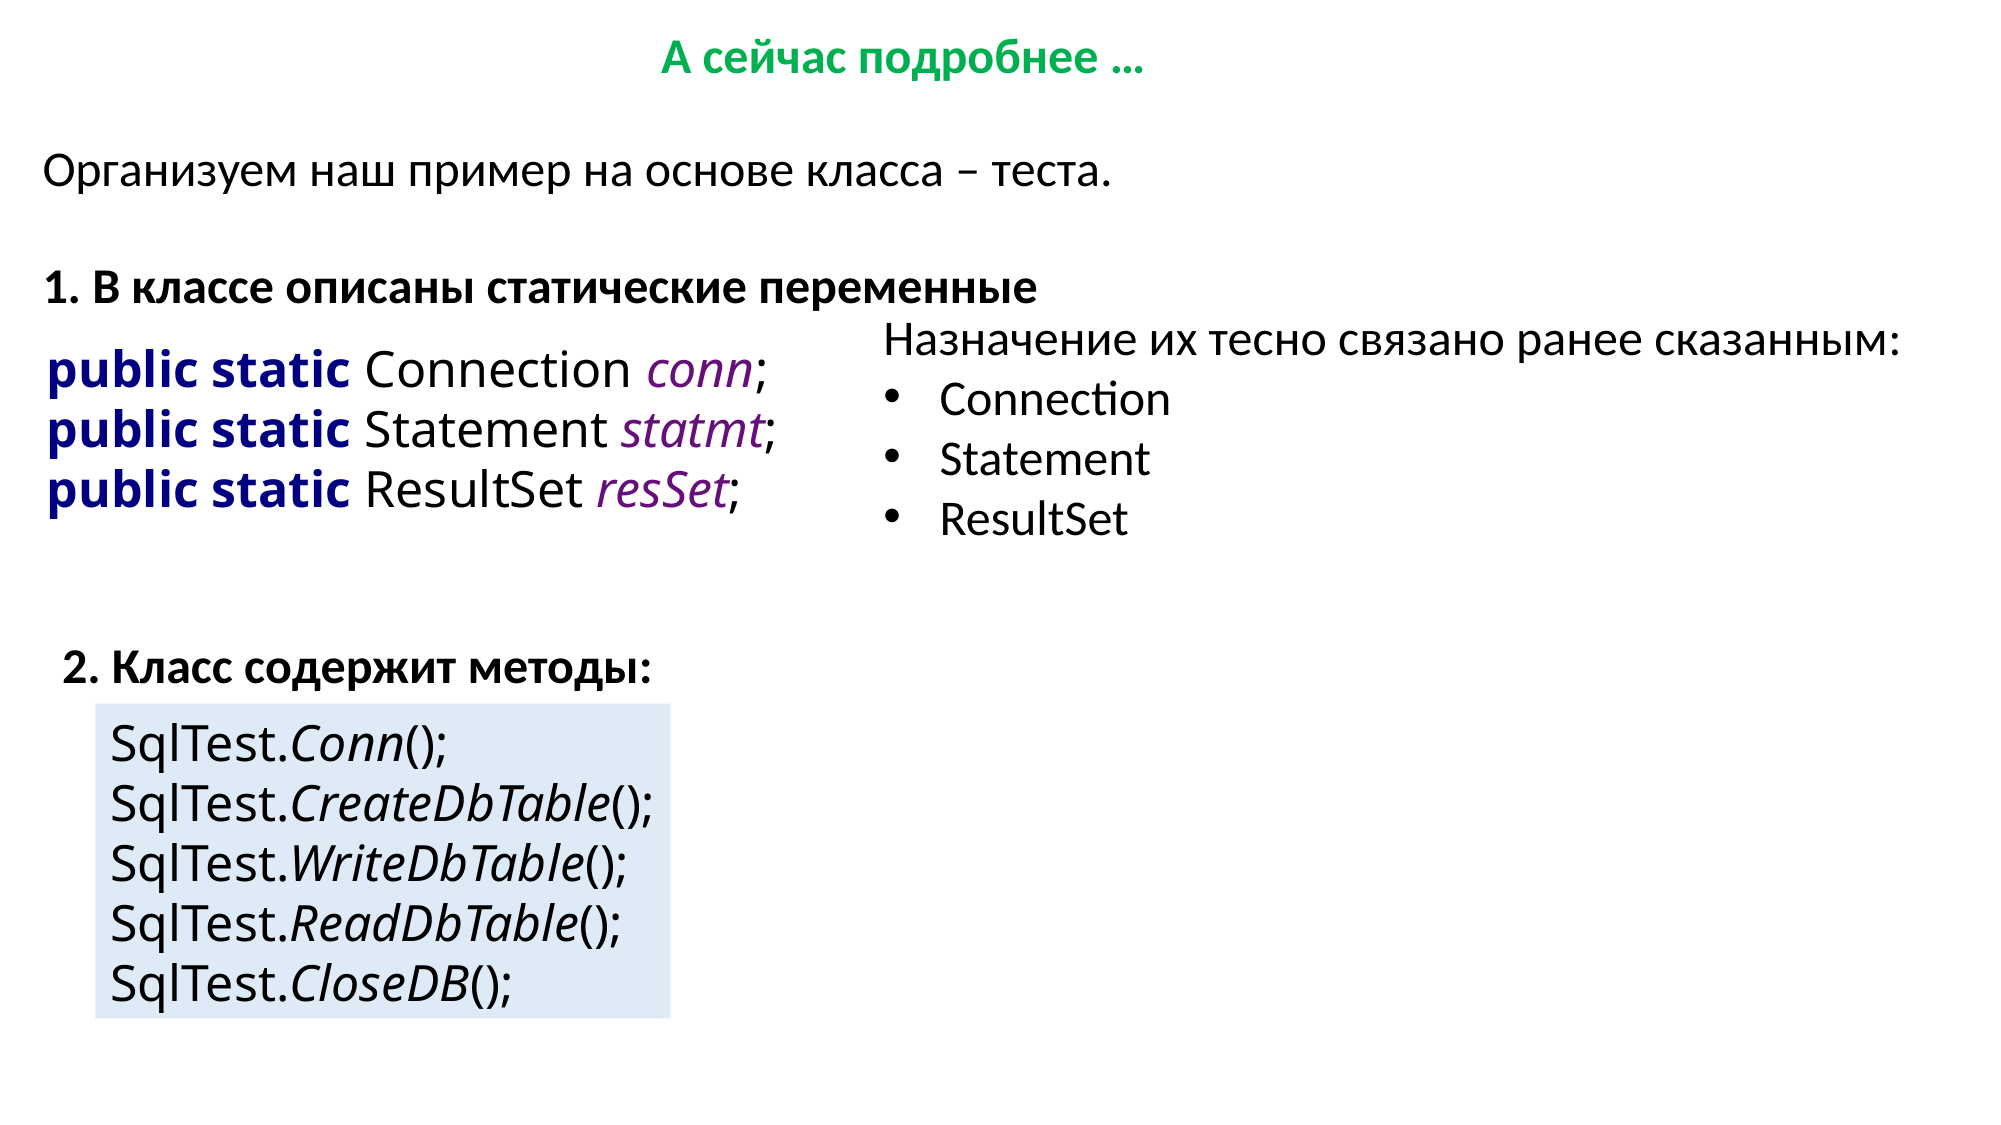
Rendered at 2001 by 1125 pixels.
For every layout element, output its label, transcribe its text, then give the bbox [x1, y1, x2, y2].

text_box А сейчас подробнее … [646, 15, 1536, 91]
text_box public static Connection conn; public static Statement statmt; public static ResultSet resSet; [31, 329, 794, 525]
text_box Назначение их тесно связано ранее сказанным: Connection Statement ResultSet [868, 298, 1956, 553]
text_box 2. Класс содержит методы: [47, 626, 668, 701]
text_box 1. В классе описаны статические переменные [27, 246, 1265, 322]
text_box Организуем наш пример на основе класса – теста. [27, 129, 1849, 205]
text_box SqlTest.Conn(); SqlTest.CreateDbTable(); SqlTest.WriteDbTable(); SqlTest.ReadDbTable(); SqlTest.CloseDB(); [95, 703, 671, 1019]
